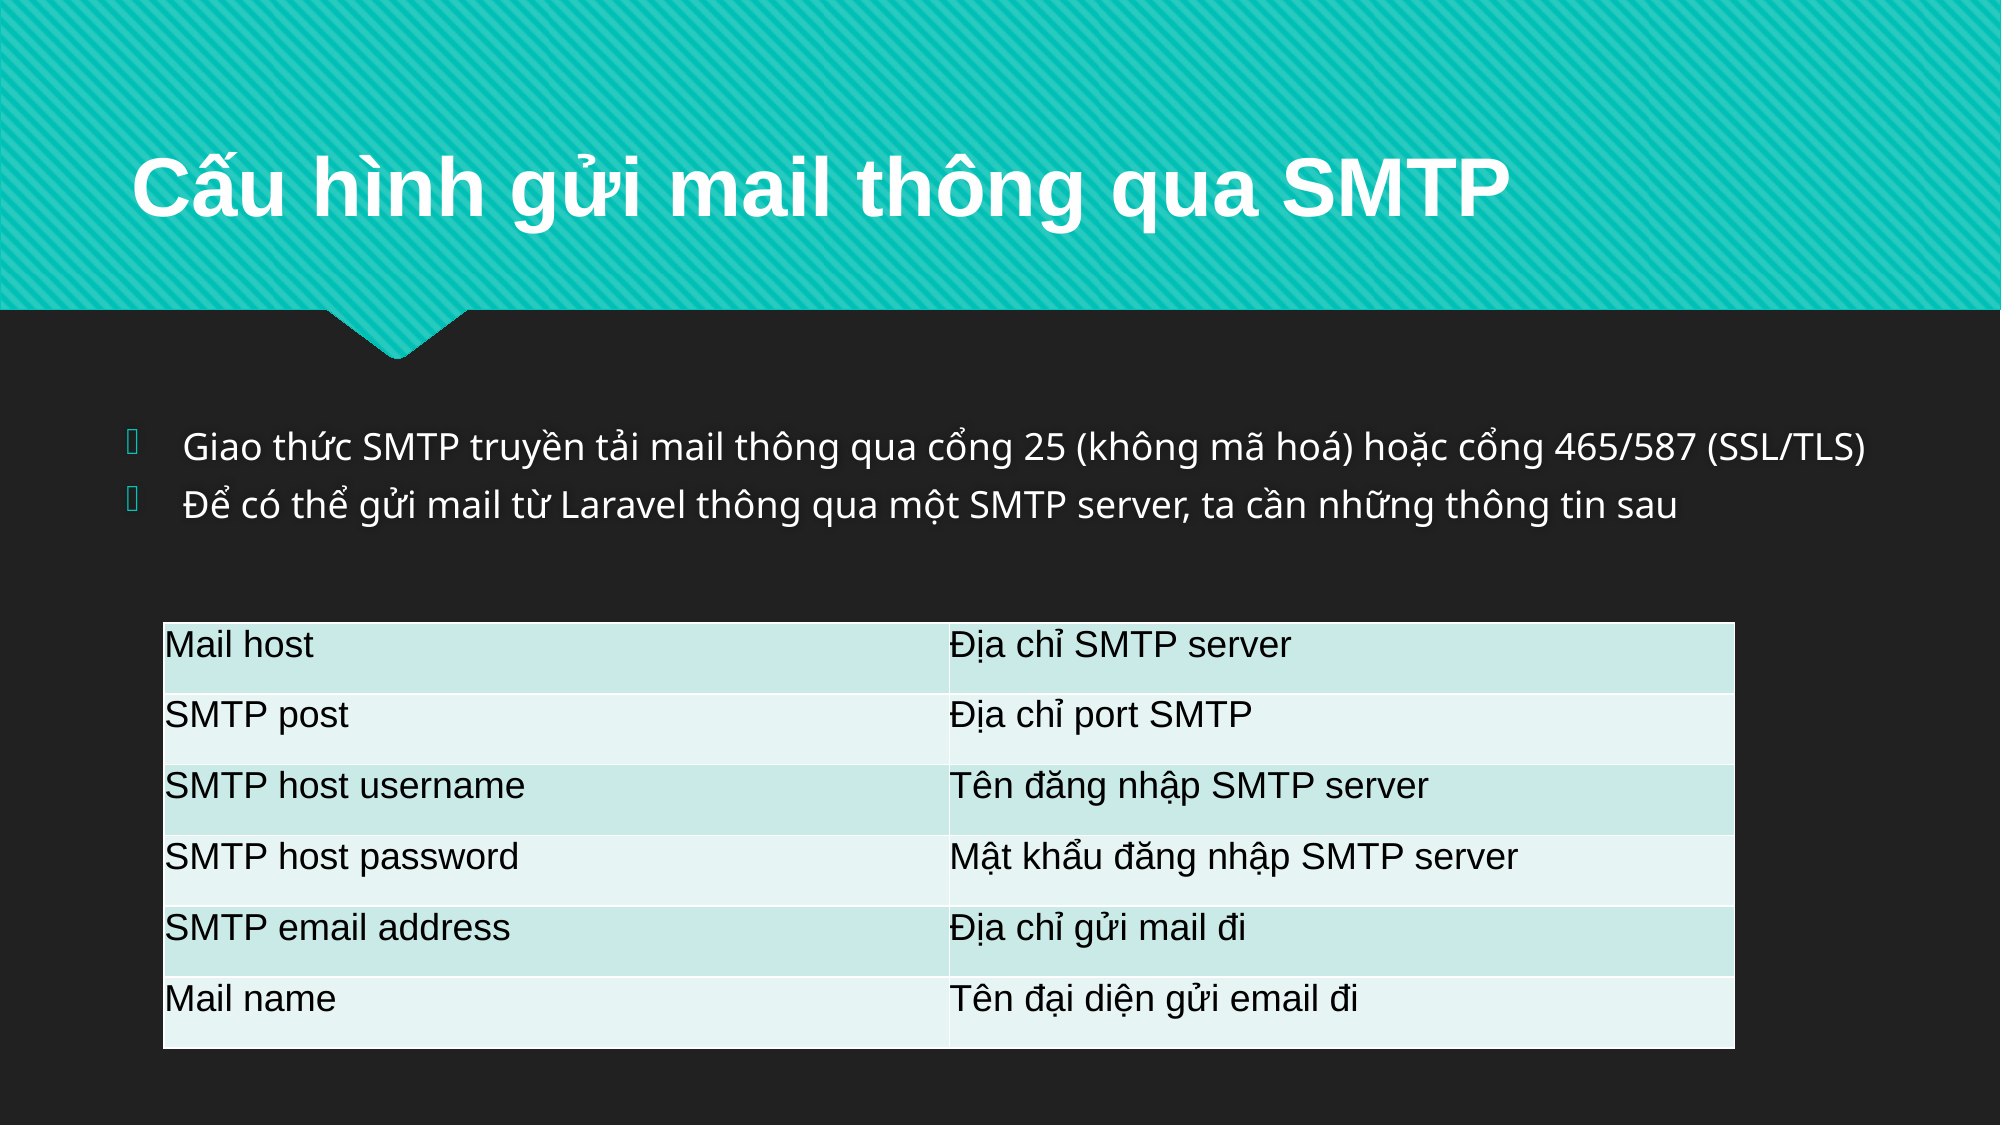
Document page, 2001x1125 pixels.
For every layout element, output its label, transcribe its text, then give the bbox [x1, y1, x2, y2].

text_box Cấu hình gửi mail thông qua SMTP [123, 126, 1522, 241]
text_box Giao thức SMTP truyền tải mail thông qua cổng 25 (không mã hoá) hoặc cổng 465/587 (SSL/TLS) Để có thể gửi mail từ Laravel thông qua một SMTP server, ta cần những thông tin sau [118, 258, 1921, 690]
table_cell Địa chỉ port SMTP [950, 695, 1734, 764]
table_cell Tên đại diện gửi email đi [950, 978, 1734, 1047]
table_cell SMTP post [165, 695, 949, 764]
table_cell Mật khẩu đăng nhập SMTP server [950, 836, 1734, 905]
table_header Mail host [165, 624, 949, 693]
table_cell Địa chỉ gửi mail đi [950, 907, 1734, 976]
table_header Địa chỉ SMTP server [950, 624, 1734, 693]
table_cell Tên đăng nhập SMTP server [950, 765, 1734, 835]
table_cell SMTP host password [165, 836, 949, 905]
table_cell SMTP email address [165, 907, 949, 976]
picture [1, 0, 2000, 309]
table_cell SMTP host username [165, 765, 949, 835]
table_cell Mail name [165, 978, 949, 1047]
